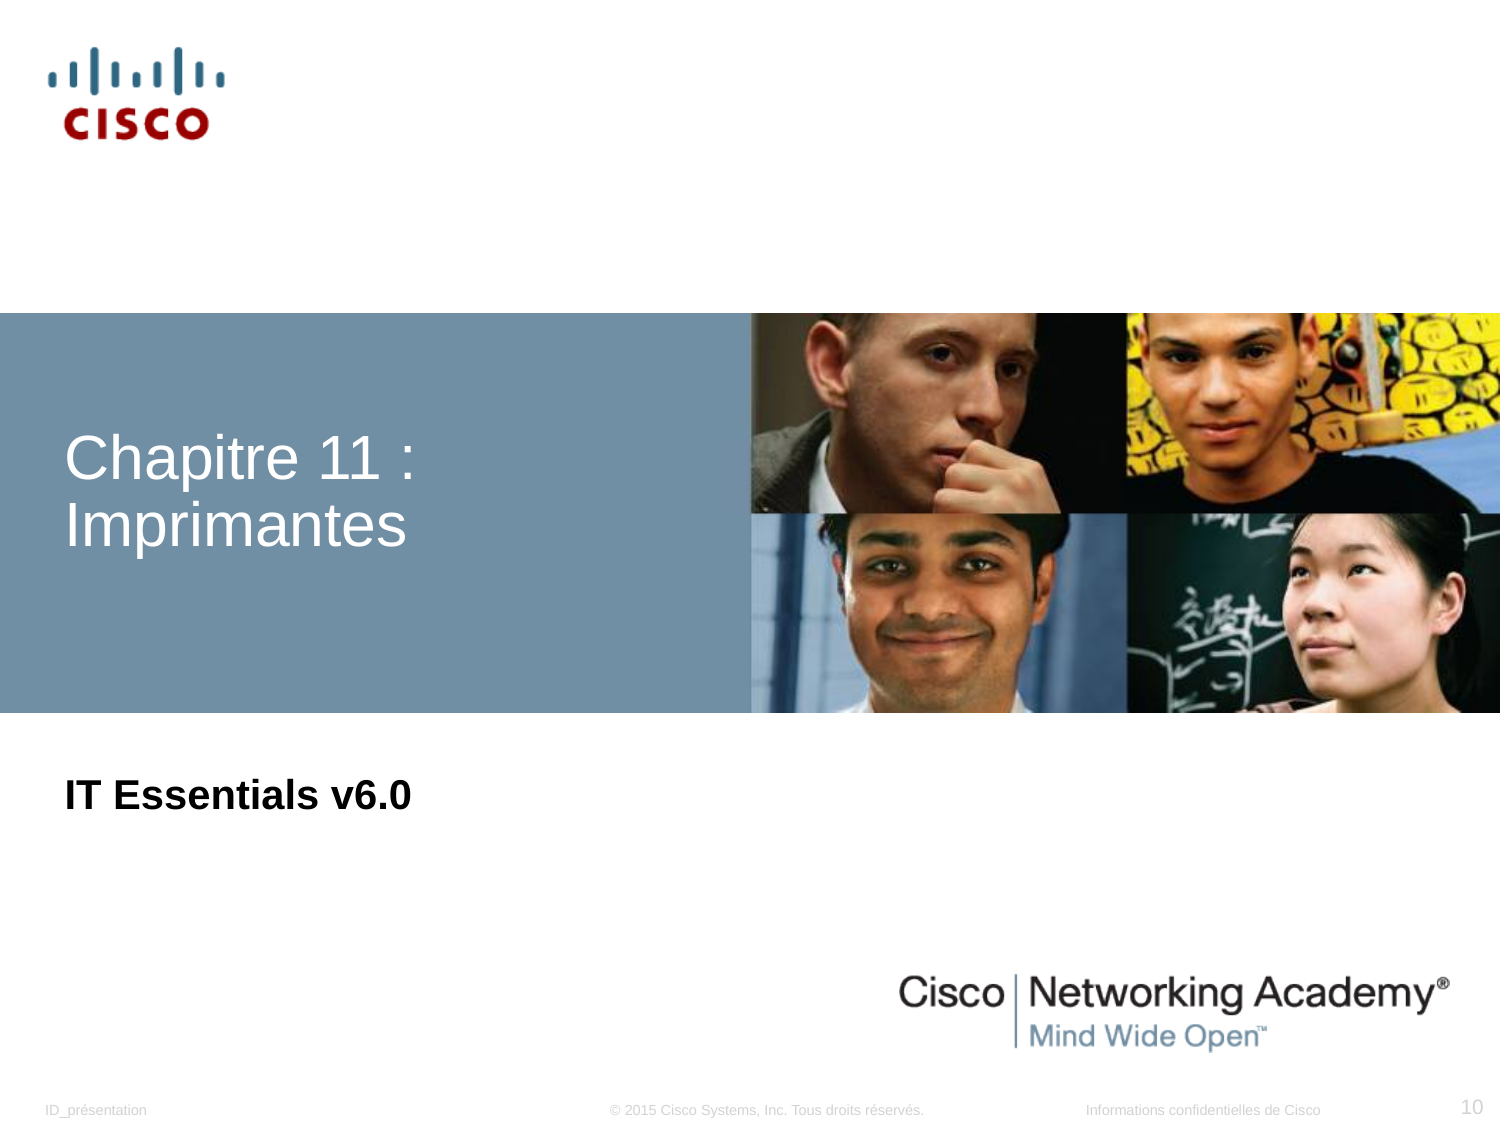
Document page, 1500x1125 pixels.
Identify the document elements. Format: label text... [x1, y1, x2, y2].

picture [40, 19, 233, 168]
picture [899, 974, 1450, 1053]
picture [0, 313, 1500, 713]
subtitle IT Essentials v6.0 [51, 766, 1165, 875]
title Chapitre 11 : Imprimantes [51, 371, 684, 615]
